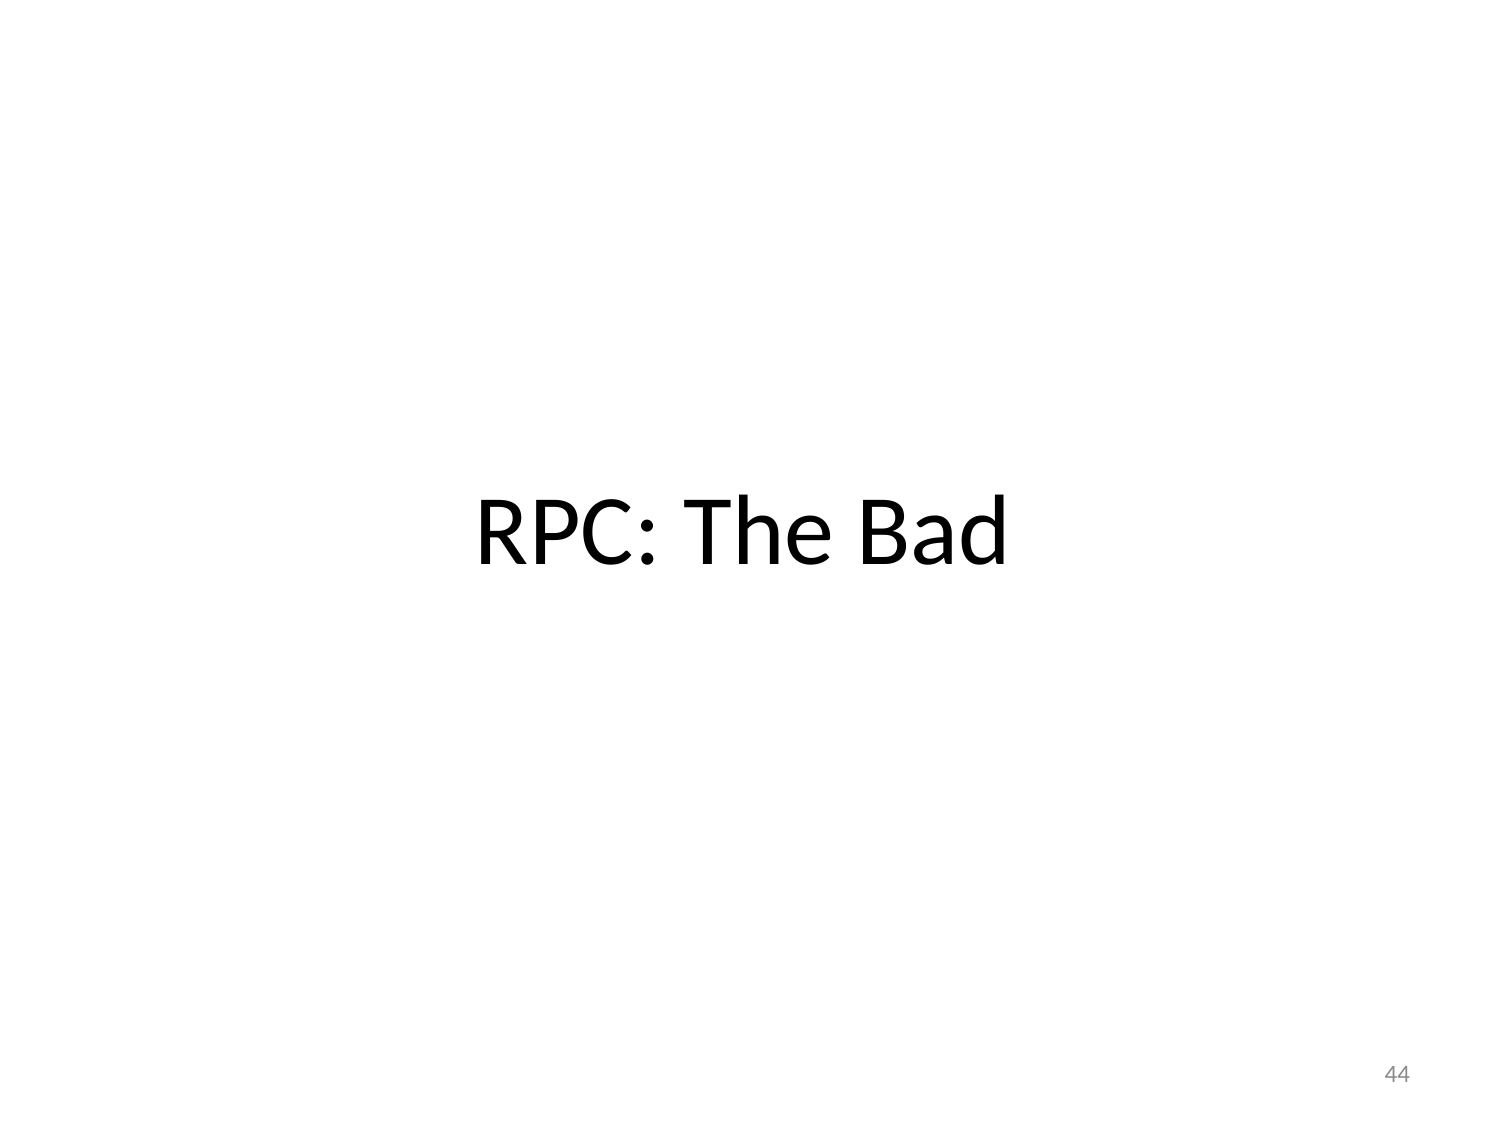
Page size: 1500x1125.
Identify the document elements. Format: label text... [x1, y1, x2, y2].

text_box RPC: The Bad [302, 457, 1185, 593]
slide_number 44 [1074, 1042, 1425, 1103]
